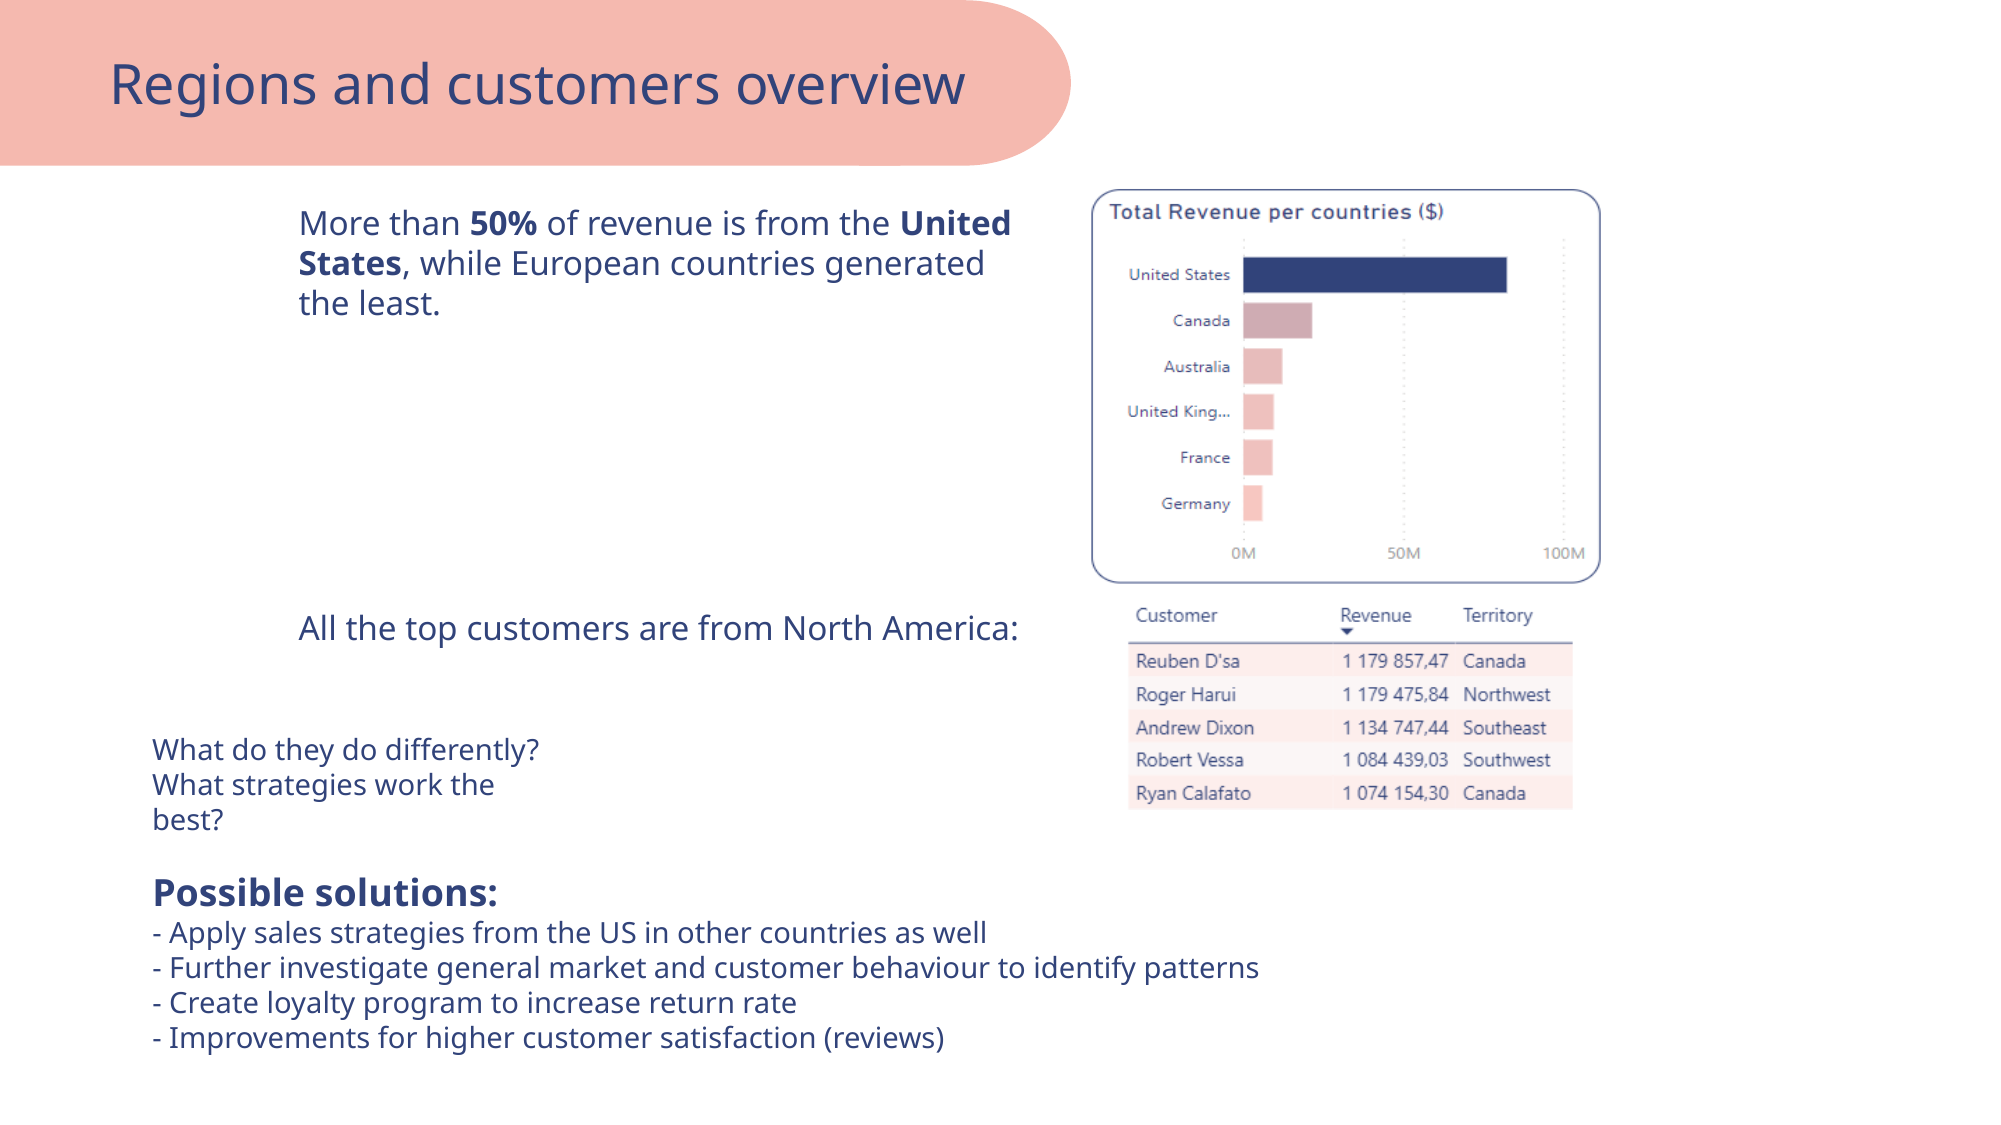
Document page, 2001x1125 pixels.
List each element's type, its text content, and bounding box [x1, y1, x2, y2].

text_box More than 50% of revenue is from the United States, while European countries generated the least. [283, 195, 1052, 330]
text_box All the top customers are from North America: [283, 599, 1054, 655]
text_box What do they do differently? What strategies work the best? [137, 724, 566, 844]
text_box Possible solutions: - Apply sales strategies from the US in other countries as well - Further investigate general market and customer behaviour to identify patterns - Create loyalty program to increase return rate - Improvements for higher customer satisfaction (reviews) [137, 862, 1715, 1062]
picture [1120, 599, 1573, 810]
picture [1086, 183, 1608, 590]
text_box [0, 0, 1071, 166]
